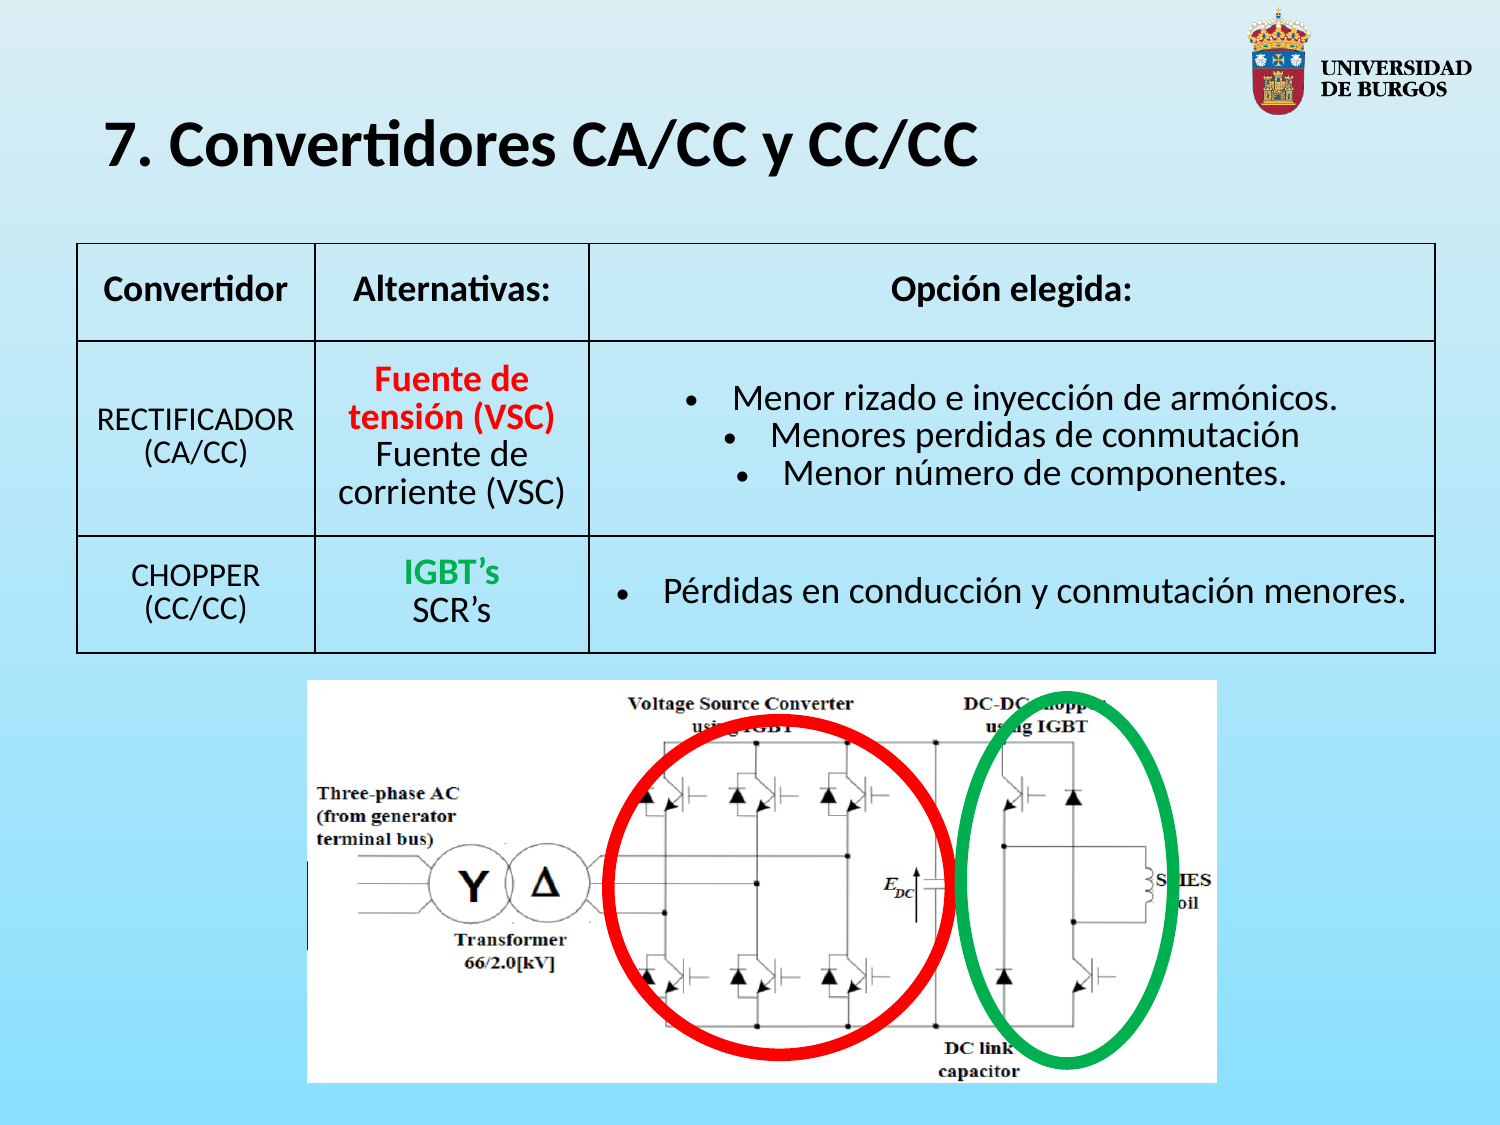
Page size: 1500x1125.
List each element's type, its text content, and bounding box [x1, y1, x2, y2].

text_box 7. Convertidores CA/CC y CC/CC [88, 91, 1376, 187]
picture [306, 680, 1217, 1083]
table_cell CHOPPER (CC/CC) [78, 537, 314, 652]
table_header Opción elegida: [590, 244, 1434, 340]
table_cell IGBT’s SCR’s [316, 537, 588, 652]
table_cell Menor rizado e inyección de armónicos. Menores perdidas de conmutación Menor número de componentes. [590, 342, 1434, 535]
table_cell RECTIFICADOR (CA/CC) [78, 342, 314, 535]
table_cell Pérdidas en conducción y conmutación menores. [590, 537, 1434, 652]
table_header Convertidor [78, 244, 314, 340]
table_cell Fuente de tensión (VSC) Fuente de corriente (VSC) [316, 342, 588, 535]
picture [1245, 7, 1489, 115]
table_header Alternativas: [316, 244, 588, 340]
